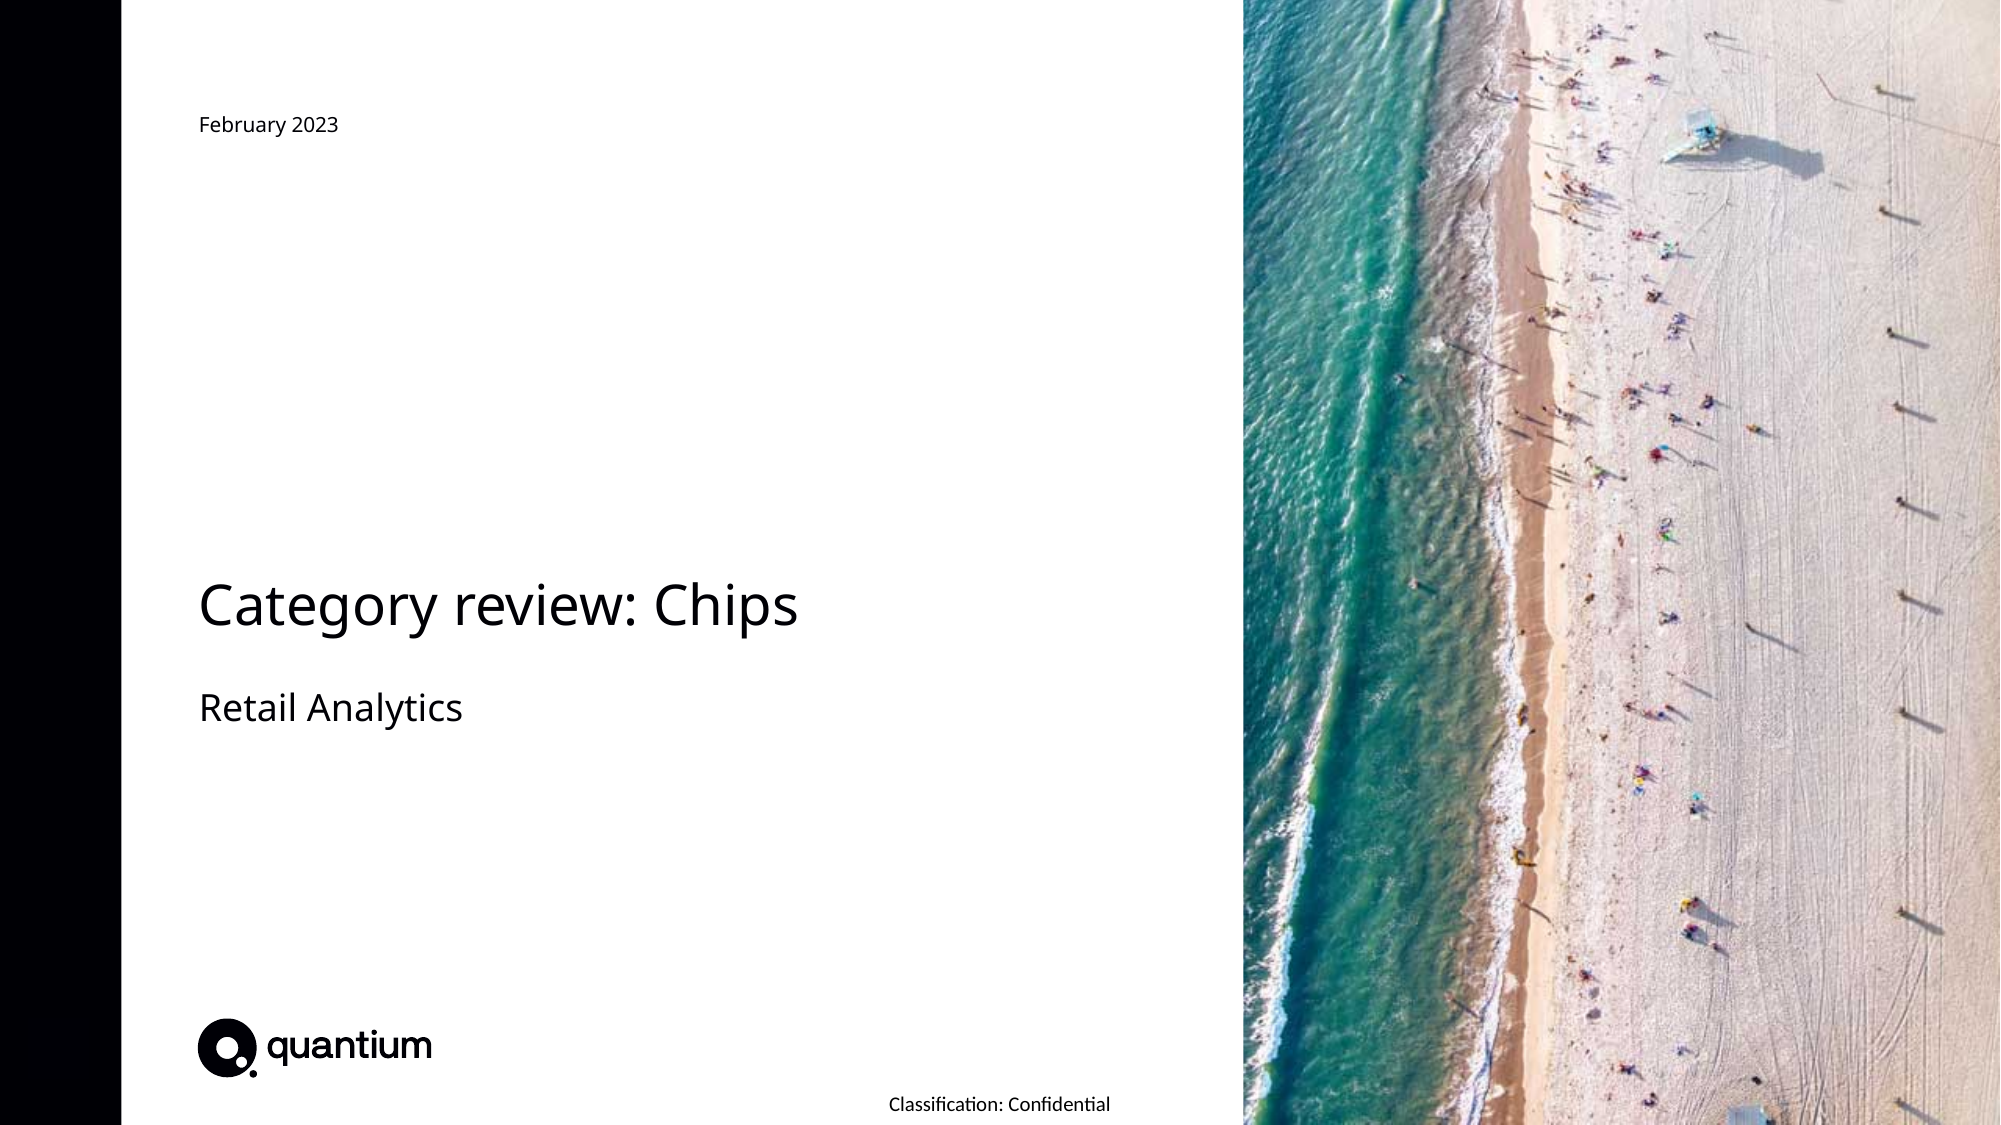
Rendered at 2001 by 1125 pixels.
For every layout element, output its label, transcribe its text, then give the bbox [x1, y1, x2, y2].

picture [1243, 0, 2000, 1125]
picture [1291, 1022, 1296, 1034]
title Category review: Chips [198, 252, 870, 644]
list February 2023 [198, 106, 549, 147]
subtitle Retail Analytics [198, 676, 870, 880]
